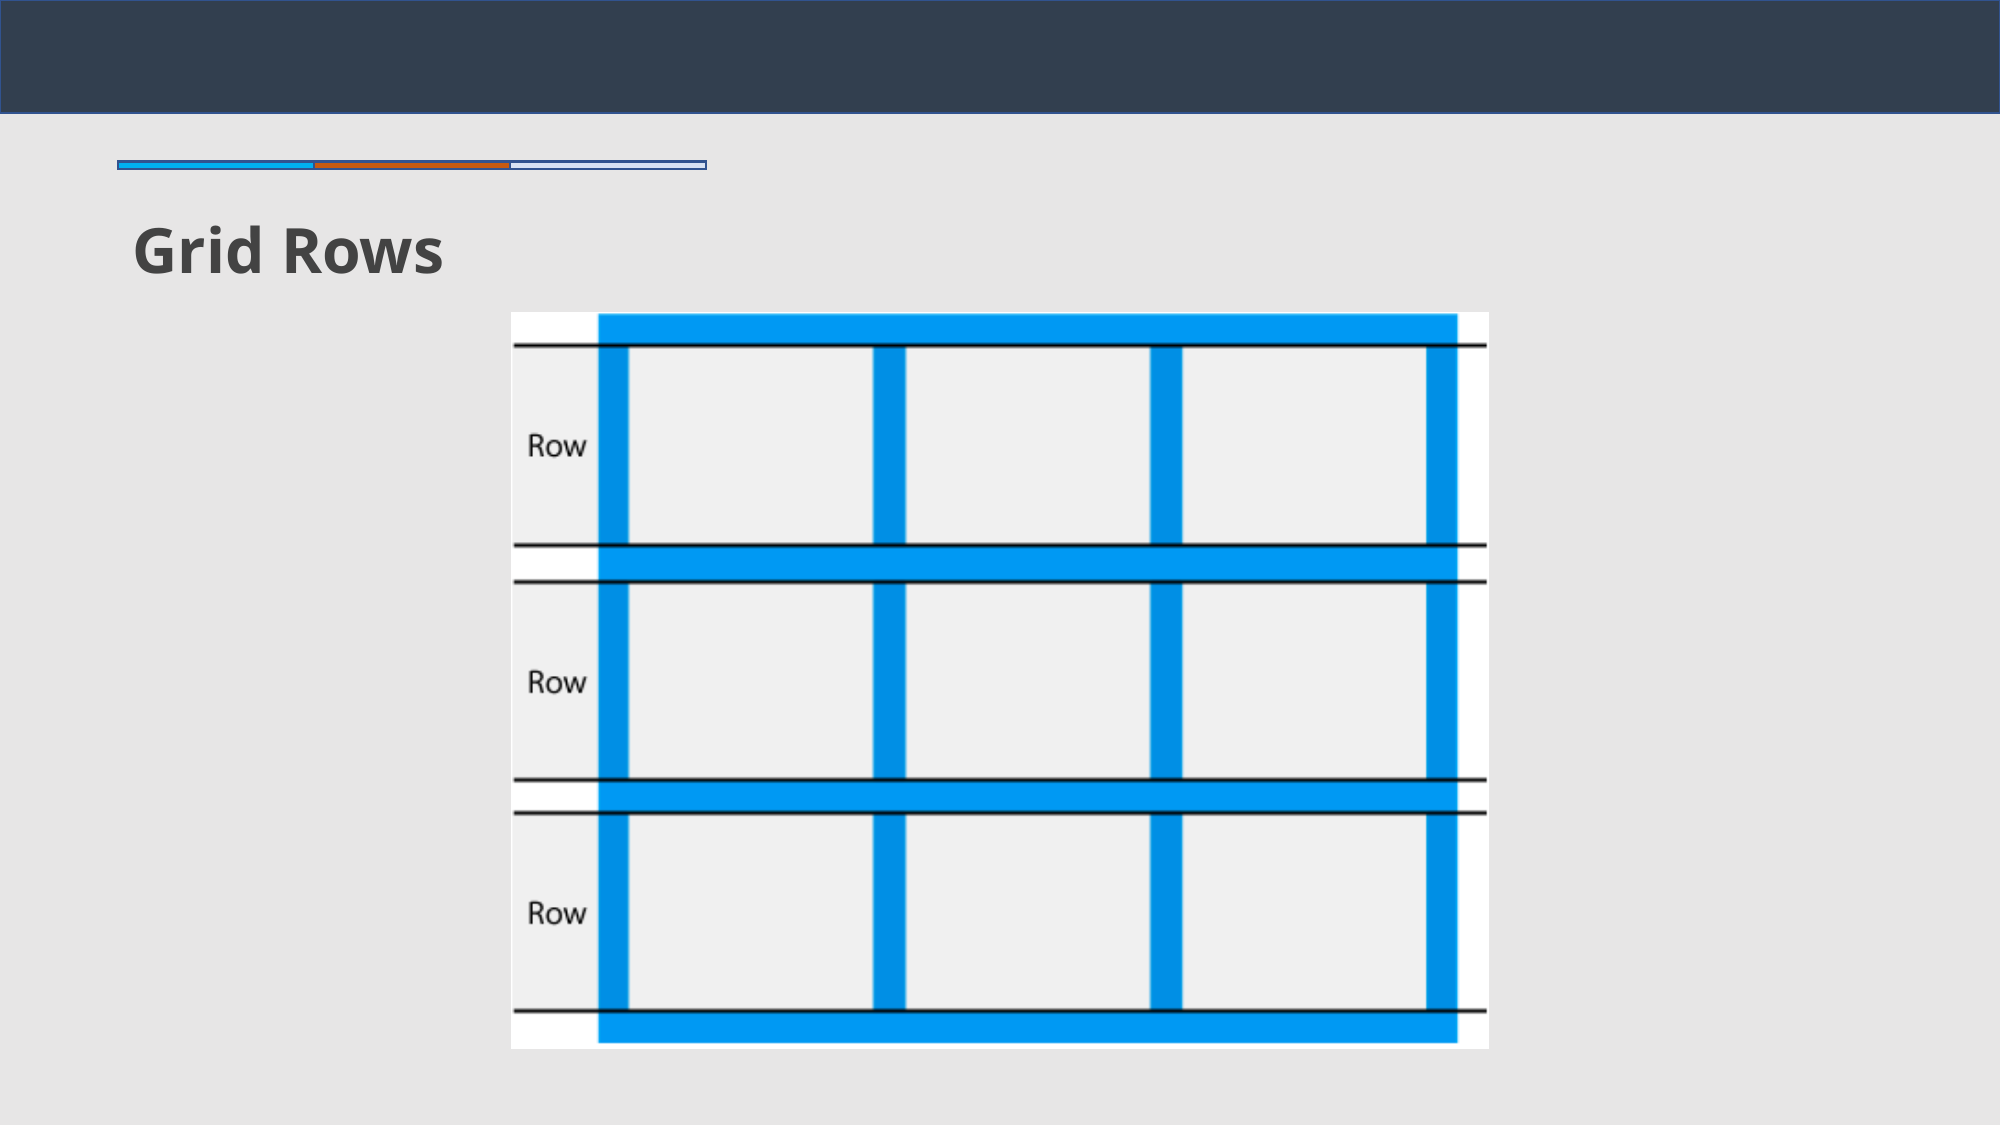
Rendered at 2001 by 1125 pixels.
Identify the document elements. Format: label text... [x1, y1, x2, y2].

picture [511, 312, 1489, 1050]
text_box [509, 161, 707, 169]
text_box Grid Rows [117, 203, 906, 279]
text_box [0, 0, 2000, 113]
text_box [313, 161, 509, 169]
text_box [117, 161, 313, 169]
